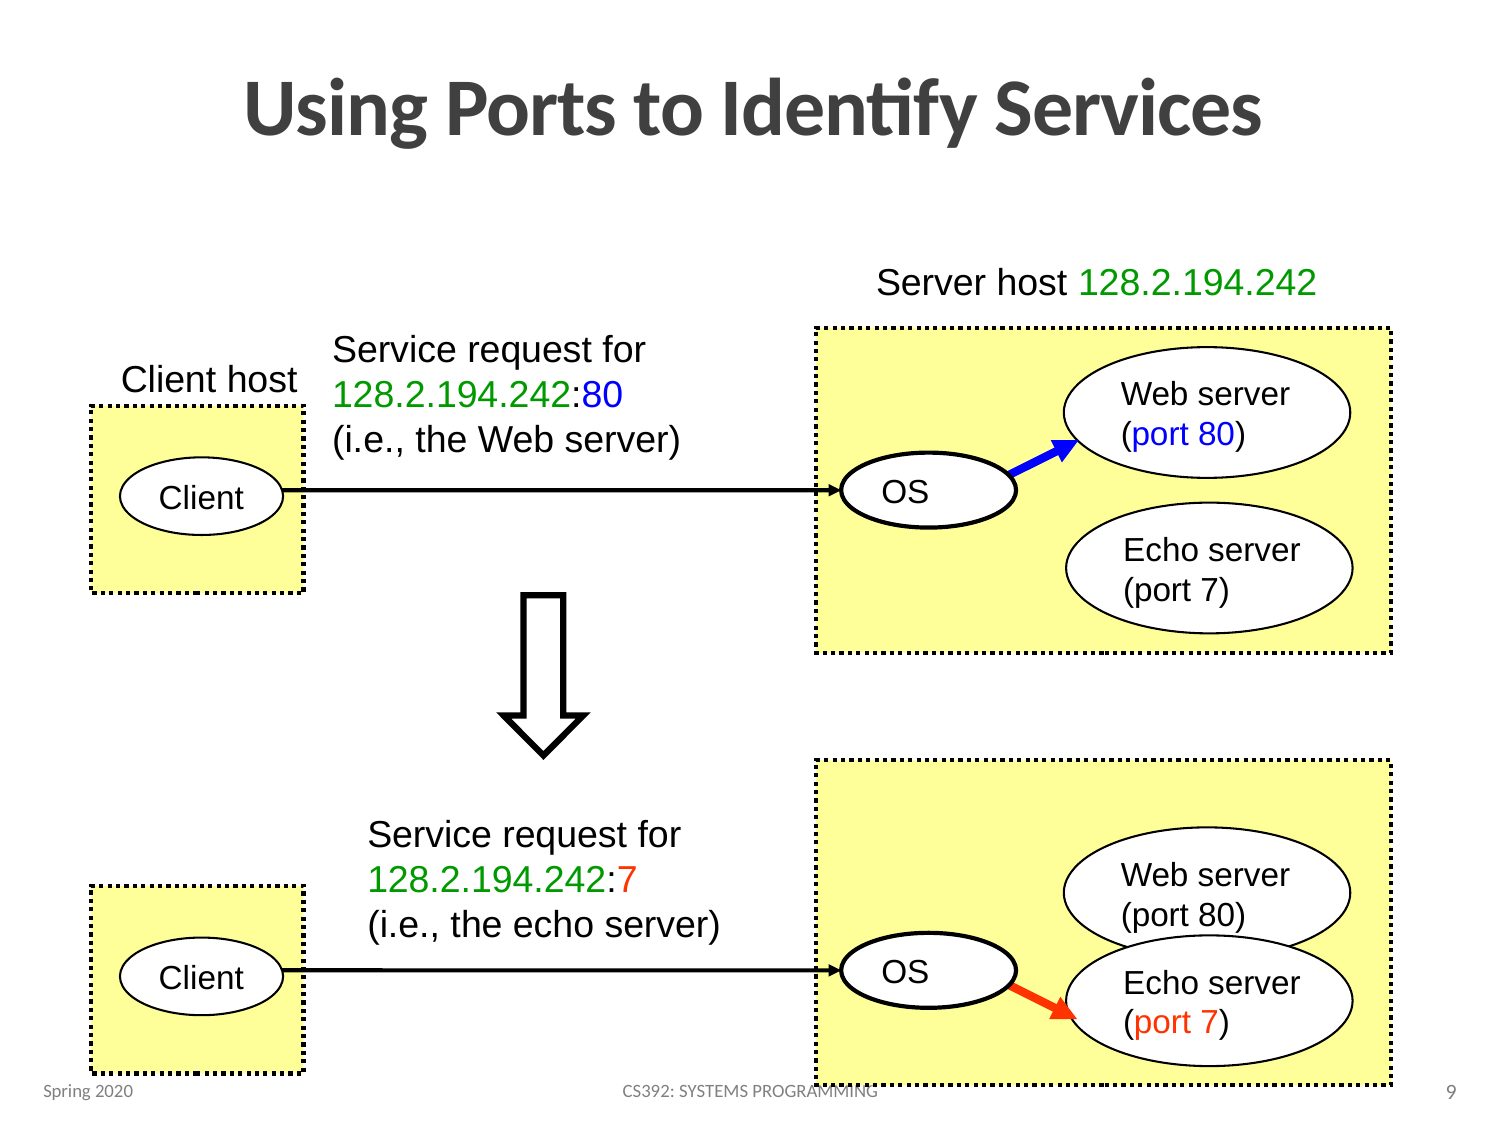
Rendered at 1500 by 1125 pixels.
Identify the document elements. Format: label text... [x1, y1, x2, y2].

text_box [1009, 440, 1079, 475]
text_box OS [841, 932, 1017, 1008]
text_box Client [119, 457, 284, 535]
text_box [283, 964, 841, 977]
text_box Client host [106, 347, 313, 407]
footer CS392: Systems Programming [453, 1059, 1047, 1120]
text_box Web server (port 80) [1063, 827, 1351, 947]
text_box Service request for 128.2.194.242:7 (i.e., the echo server) [352, 802, 737, 953]
text_box [816, 760, 1392, 1086]
text_box Web server (port 80) [1063, 347, 1351, 478]
title Using Ports to Identify Services [135, 5, 1373, 160]
text_box [1010, 985, 1078, 1020]
text_box [503, 595, 584, 756]
text_box Client [119, 937, 284, 1016]
text_box Echo server (port 7) [1066, 935, 1353, 1067]
text_box Echo server (port 7) [1066, 502, 1353, 634]
text_box OS [841, 452, 1017, 528]
text_box Service request for 128.2.194.242:80 (i.e., the Web server) [317, 317, 799, 468]
slide_number Spring 2020 [28, 1059, 333, 1120]
slide_number 9 [1310, 1060, 1472, 1121]
text_box [816, 327, 1392, 653]
text_box [91, 405, 304, 594]
text_box [283, 484, 841, 497]
text_box [91, 886, 304, 1059]
text_box Server host 128.2.194.242 [861, 250, 1333, 311]
